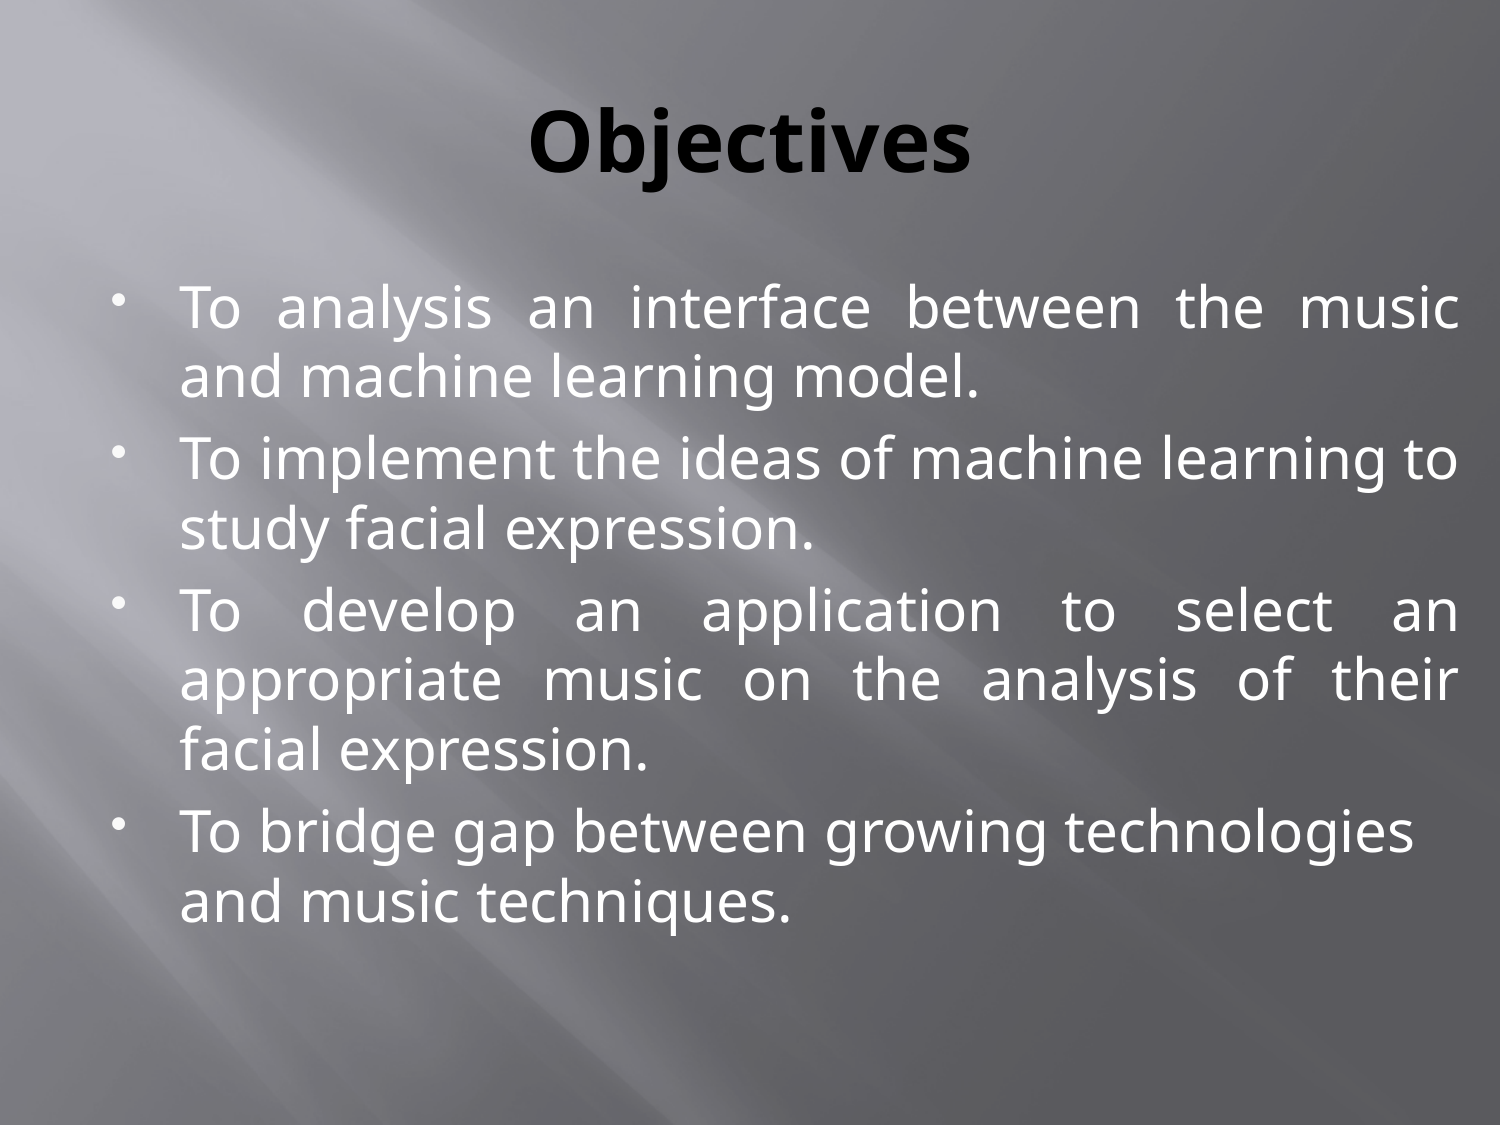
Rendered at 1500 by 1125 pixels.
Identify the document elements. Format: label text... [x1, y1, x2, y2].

title Objectives [75, 45, 1425, 233]
list To analysis an interface between the music and machine learning model. To implement the ideas of machine learning to study facial expression. To develop an application to select an appropriate music on the analysis of their facial expression. To bridge gap between growing technologies and music techniques. [75, 262, 1475, 1035]
